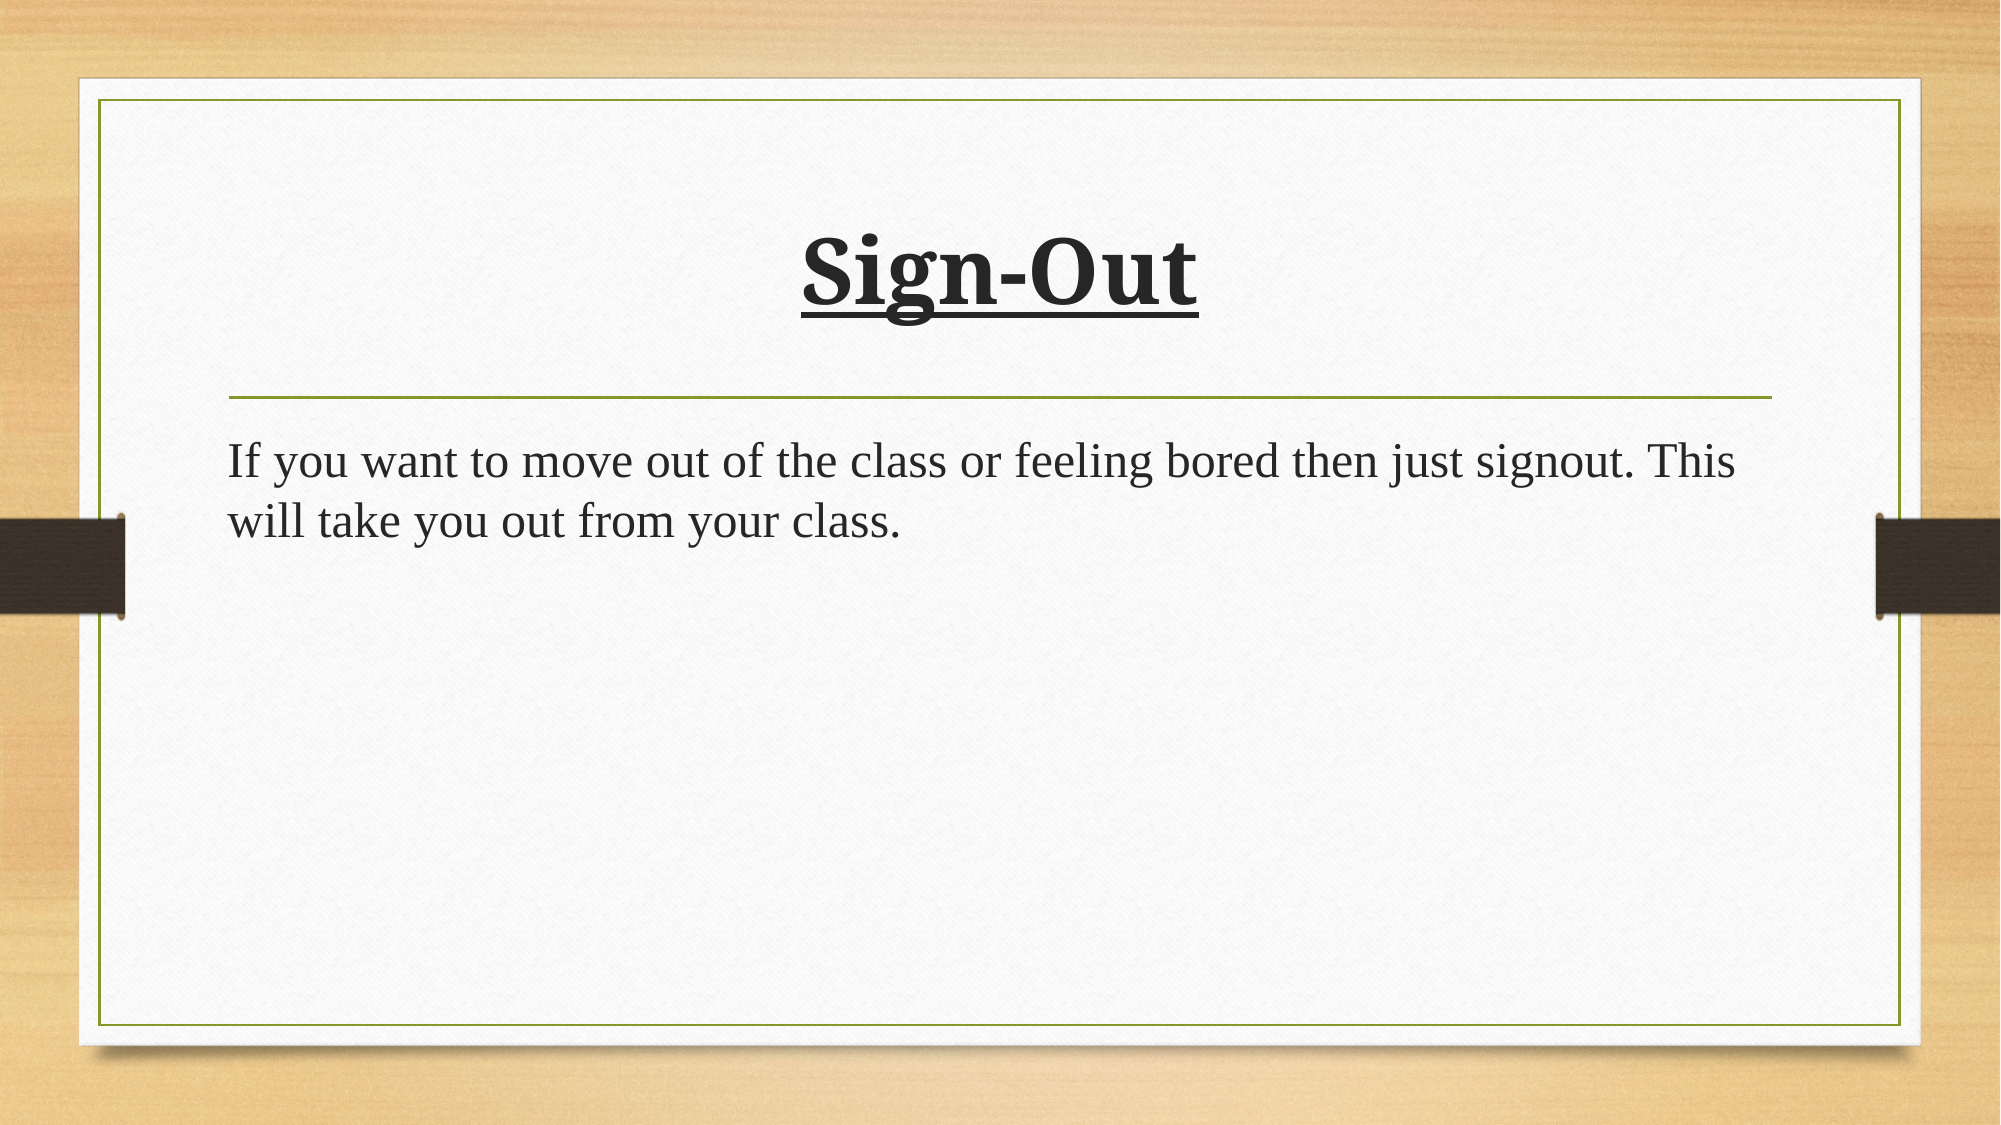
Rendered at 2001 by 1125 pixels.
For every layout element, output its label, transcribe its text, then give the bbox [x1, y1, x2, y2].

list If you want to move out of the class or feeling bored then just signout. This will take you out from your class. [212, 419, 1788, 964]
title Sign-Out [212, 161, 1788, 375]
picture [0, 0, 2001, 1125]
